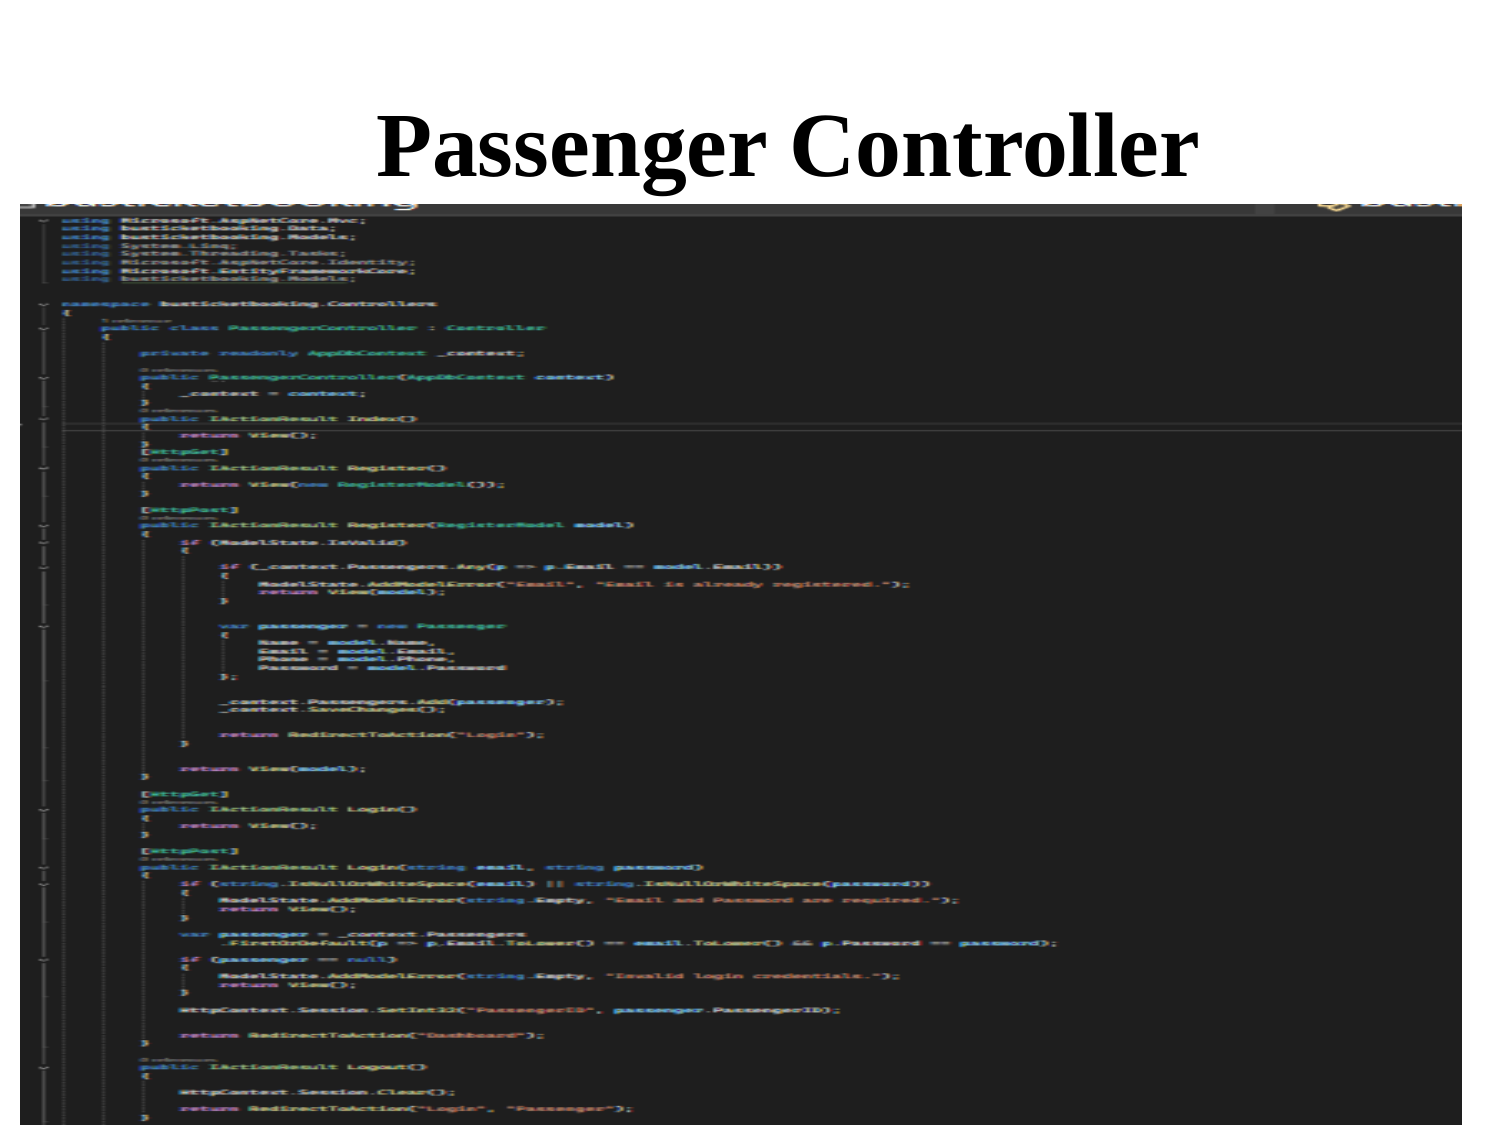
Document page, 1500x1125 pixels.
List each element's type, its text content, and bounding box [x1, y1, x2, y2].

picture [20, 203, 1463, 1125]
text_box Passenger Controller [115, 77, 1462, 203]
